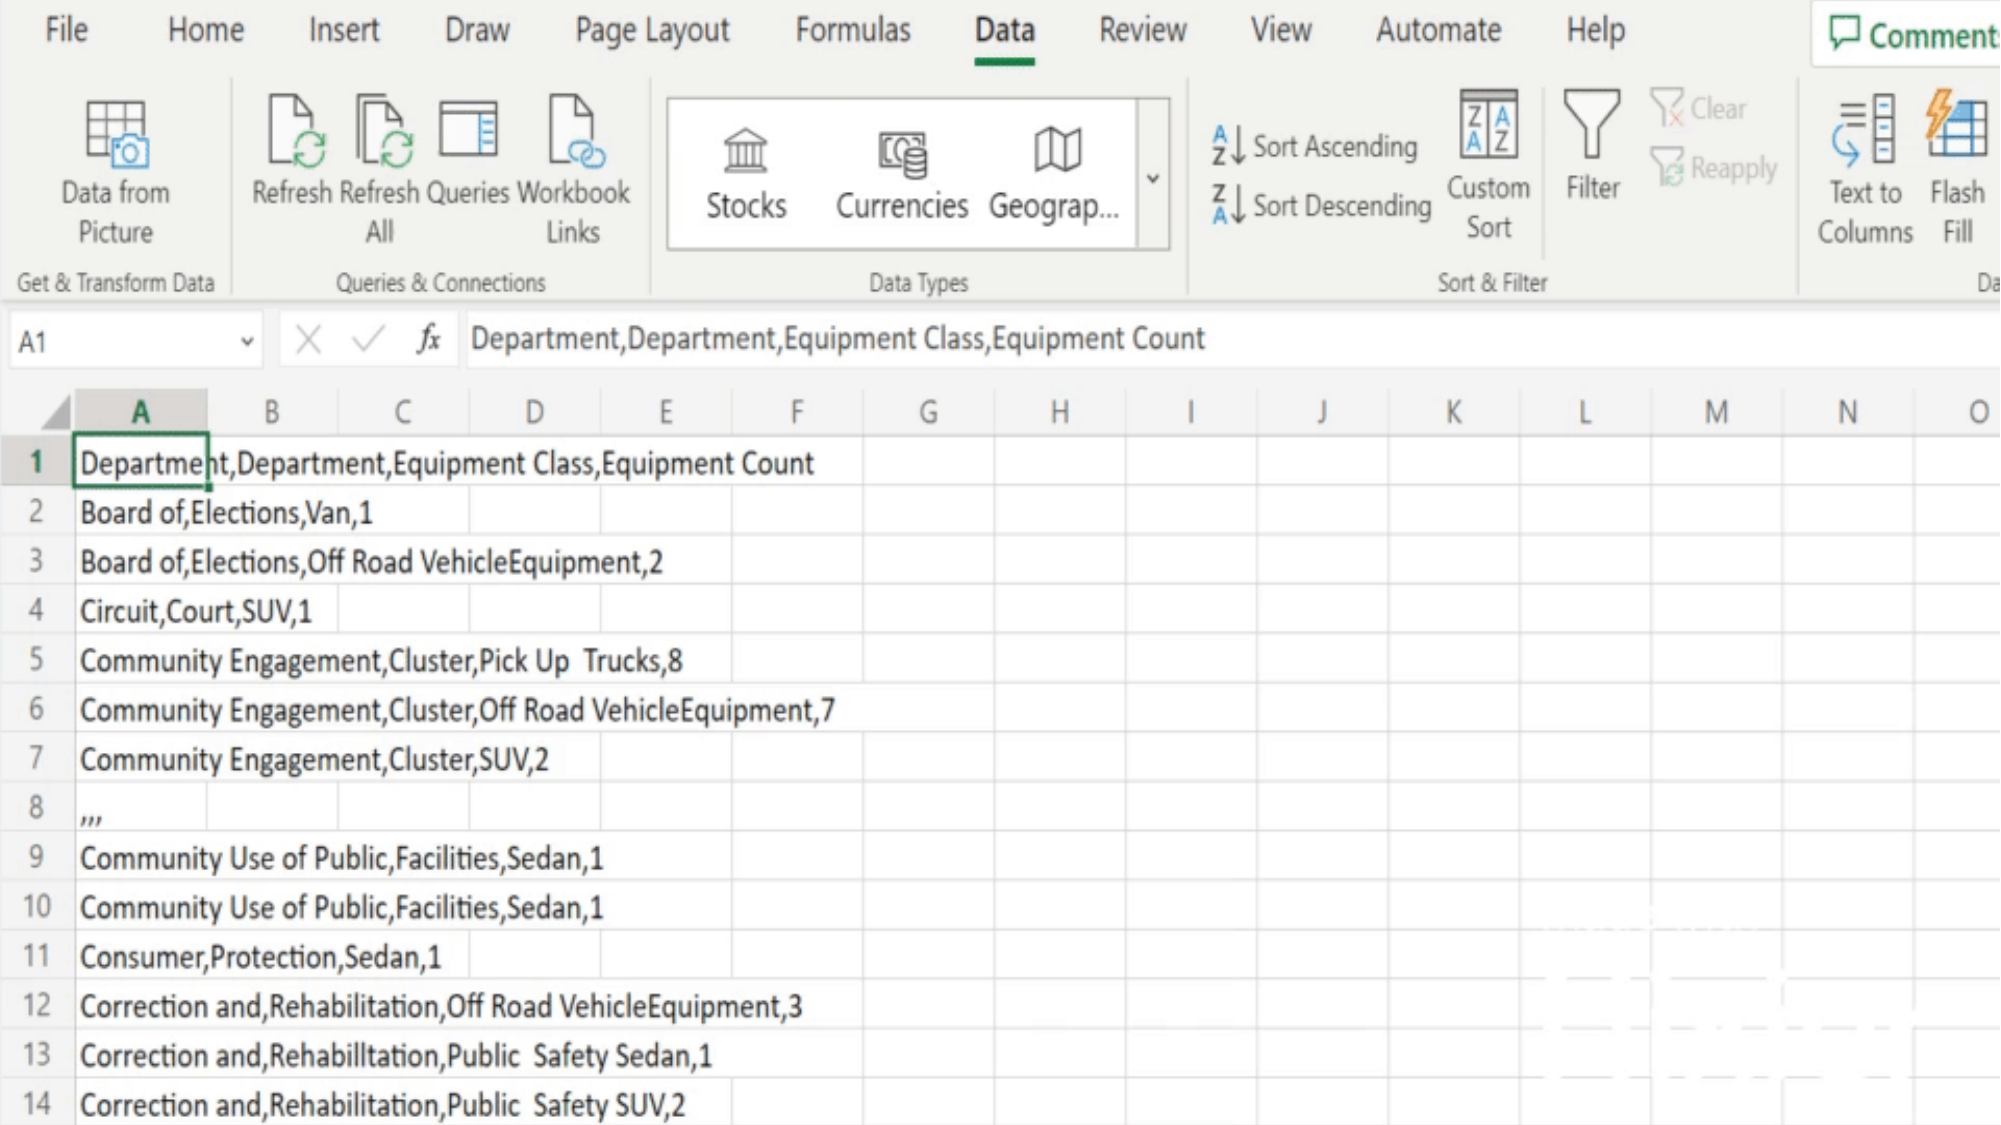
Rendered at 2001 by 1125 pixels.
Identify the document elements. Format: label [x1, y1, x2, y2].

list [0, 0, 2000, 1125]
